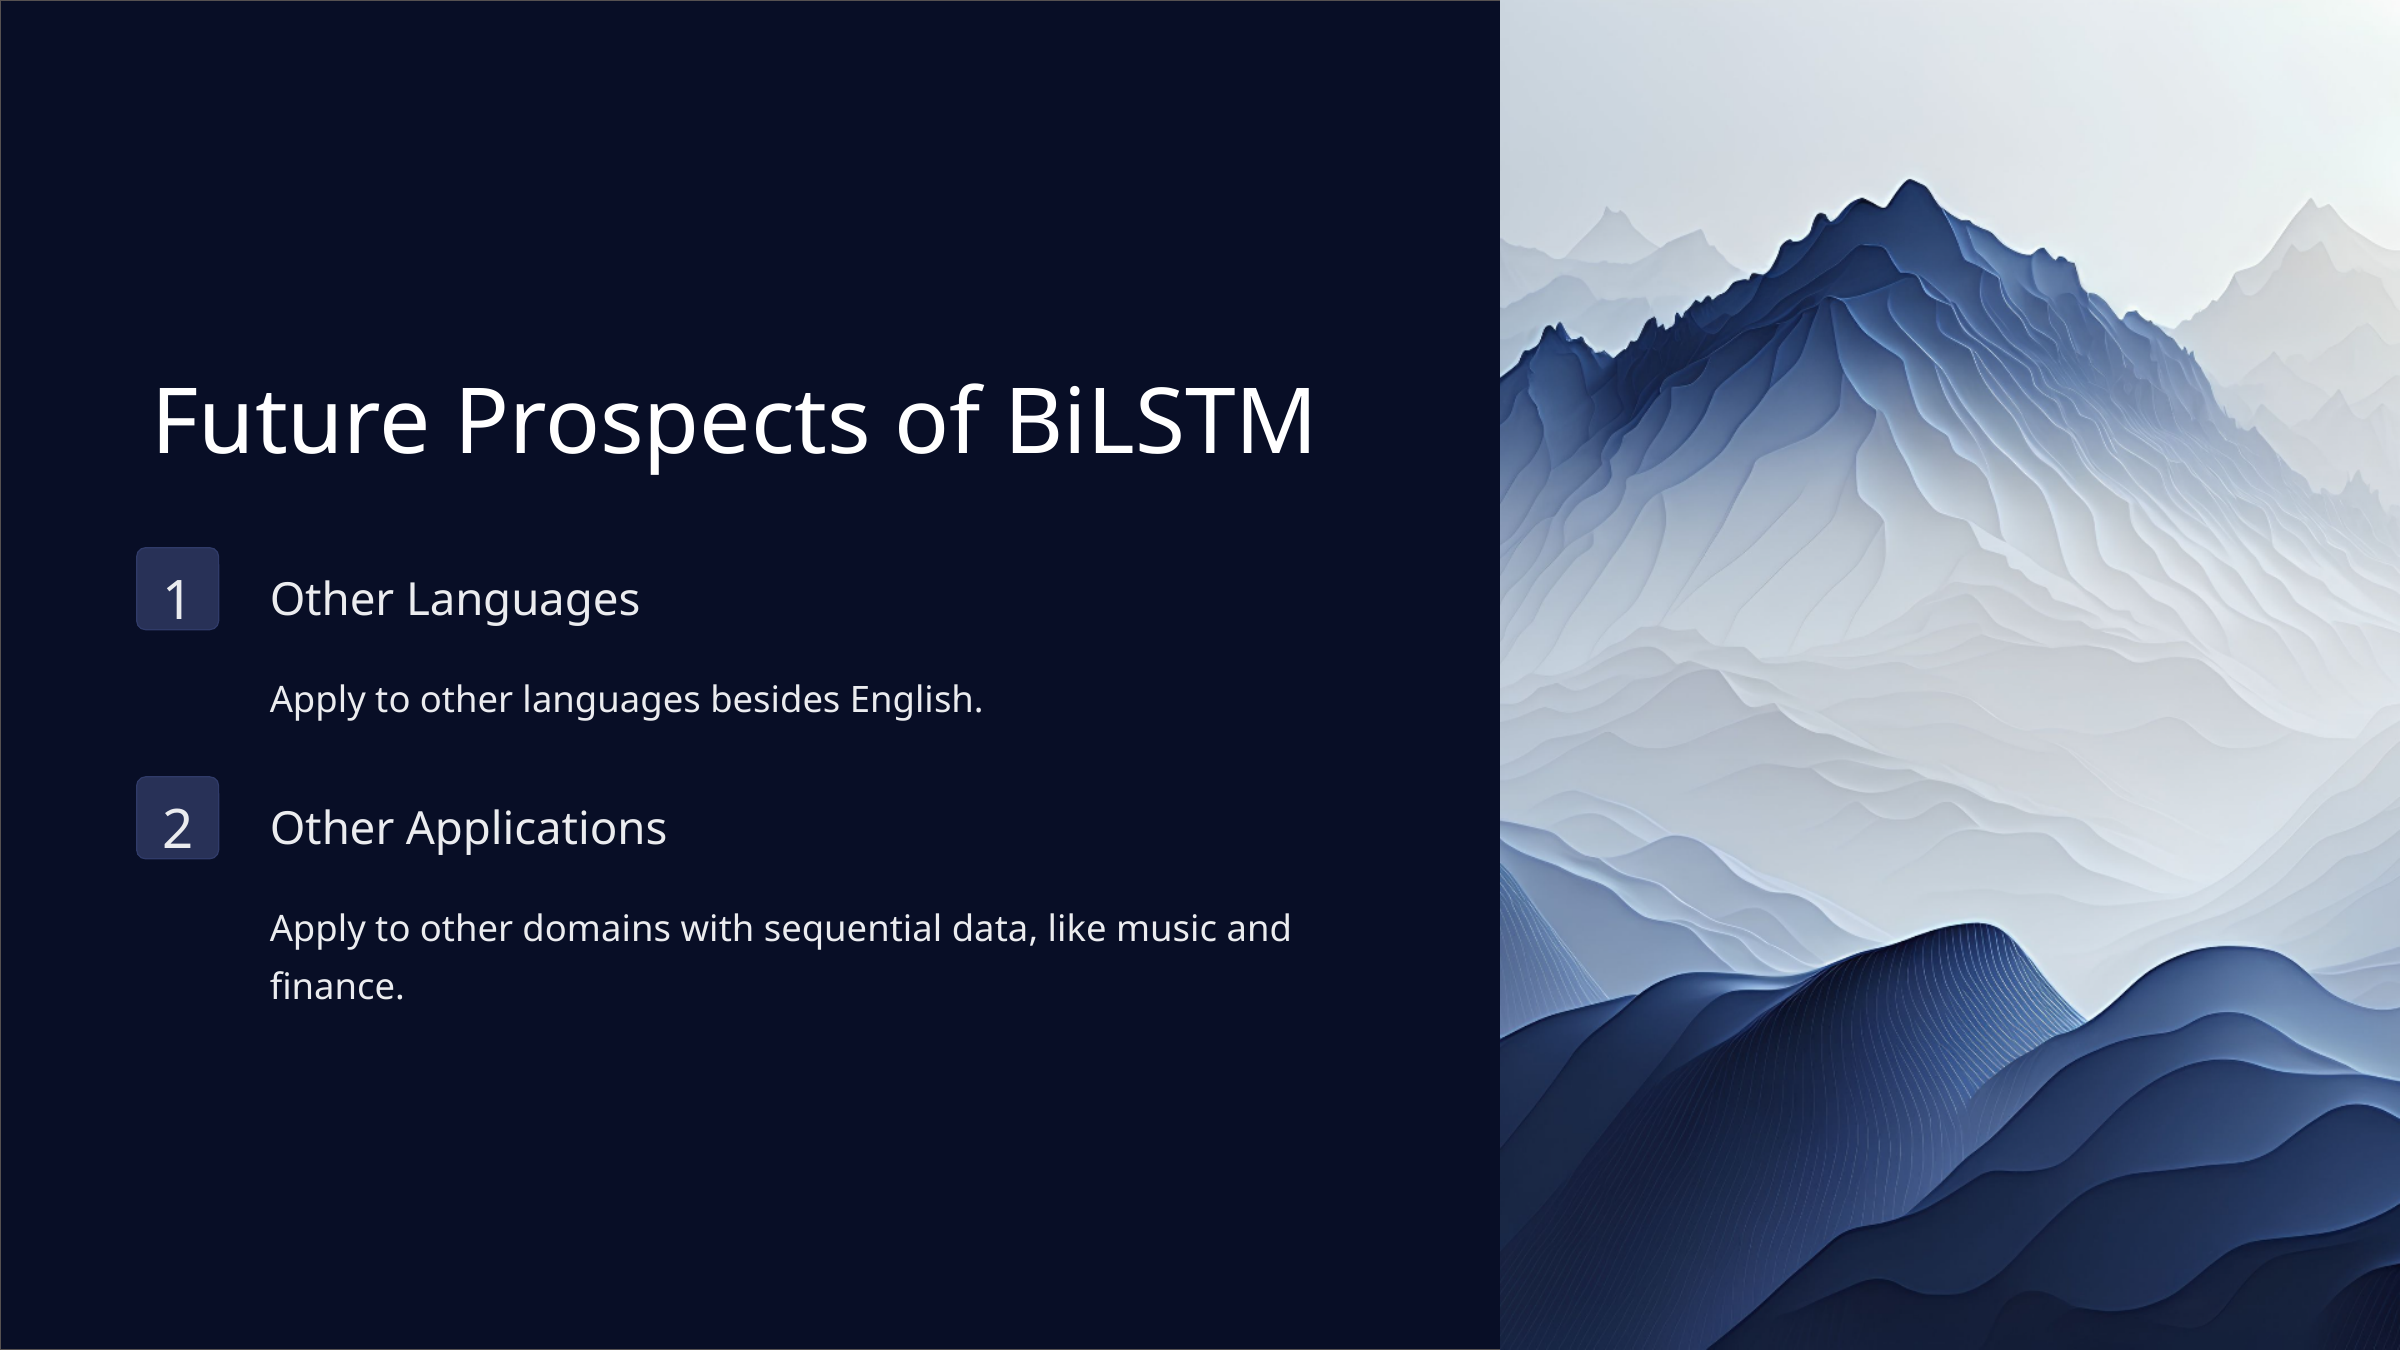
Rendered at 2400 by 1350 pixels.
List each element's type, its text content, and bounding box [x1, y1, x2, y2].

text_box [0, 0, 1499, 1350]
text_box 1 [165, 554, 191, 623]
text_box Other Languages [255, 560, 627, 618]
text_box Future Prospects of BiLSTM [136, 350, 1356, 465]
text_box [136, 776, 219, 859]
text_box Apply to other languages besides English. [255, 653, 1364, 712]
text_box [136, 547, 219, 630]
picture [1499, 0, 2400, 1350]
text_box Other Applications [255, 789, 664, 847]
text_box 2 [160, 783, 195, 852]
text_box Apply to other domains with sequential data, like music and finance. [255, 882, 1364, 1000]
